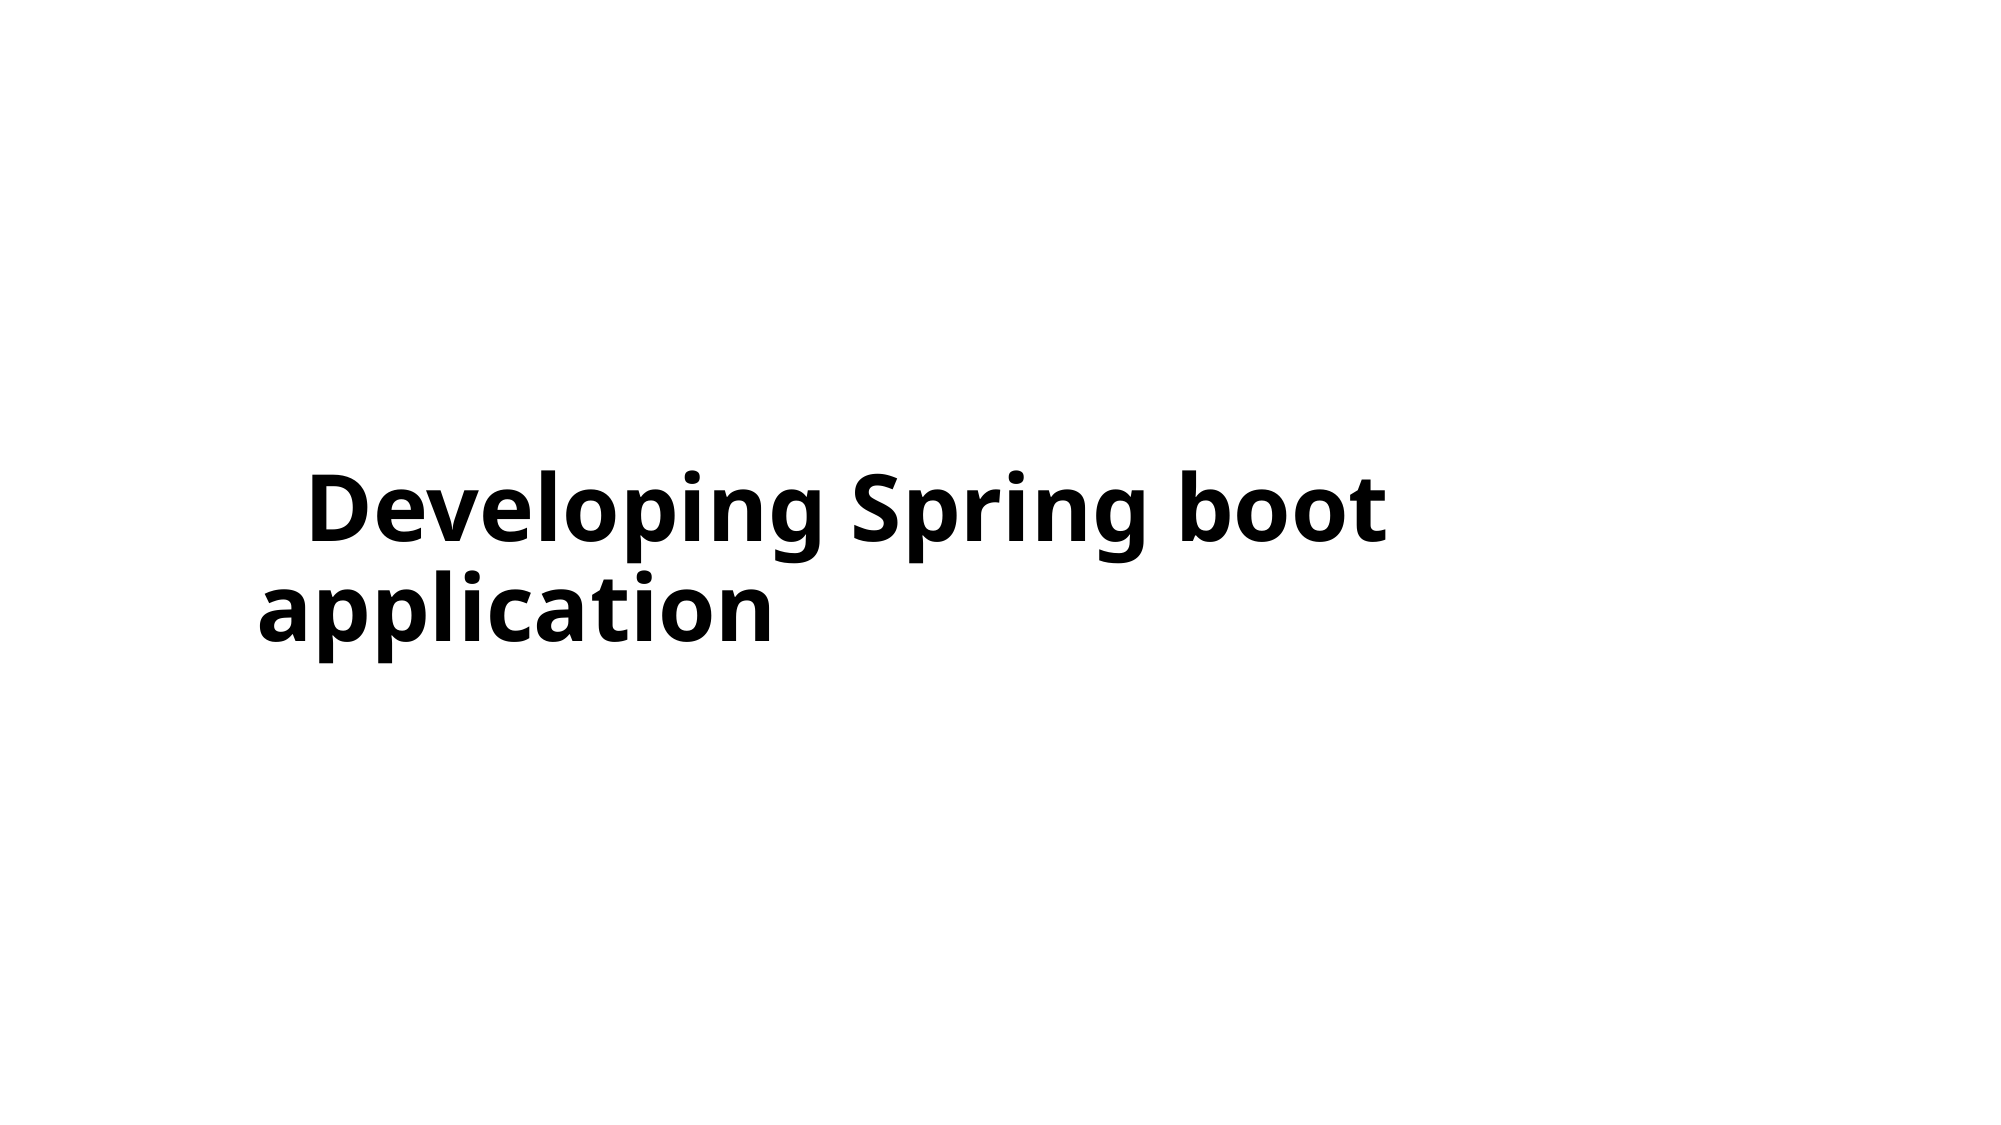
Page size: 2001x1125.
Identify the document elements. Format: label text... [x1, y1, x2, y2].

title Developing Spring boot application [241, 453, 1757, 672]
